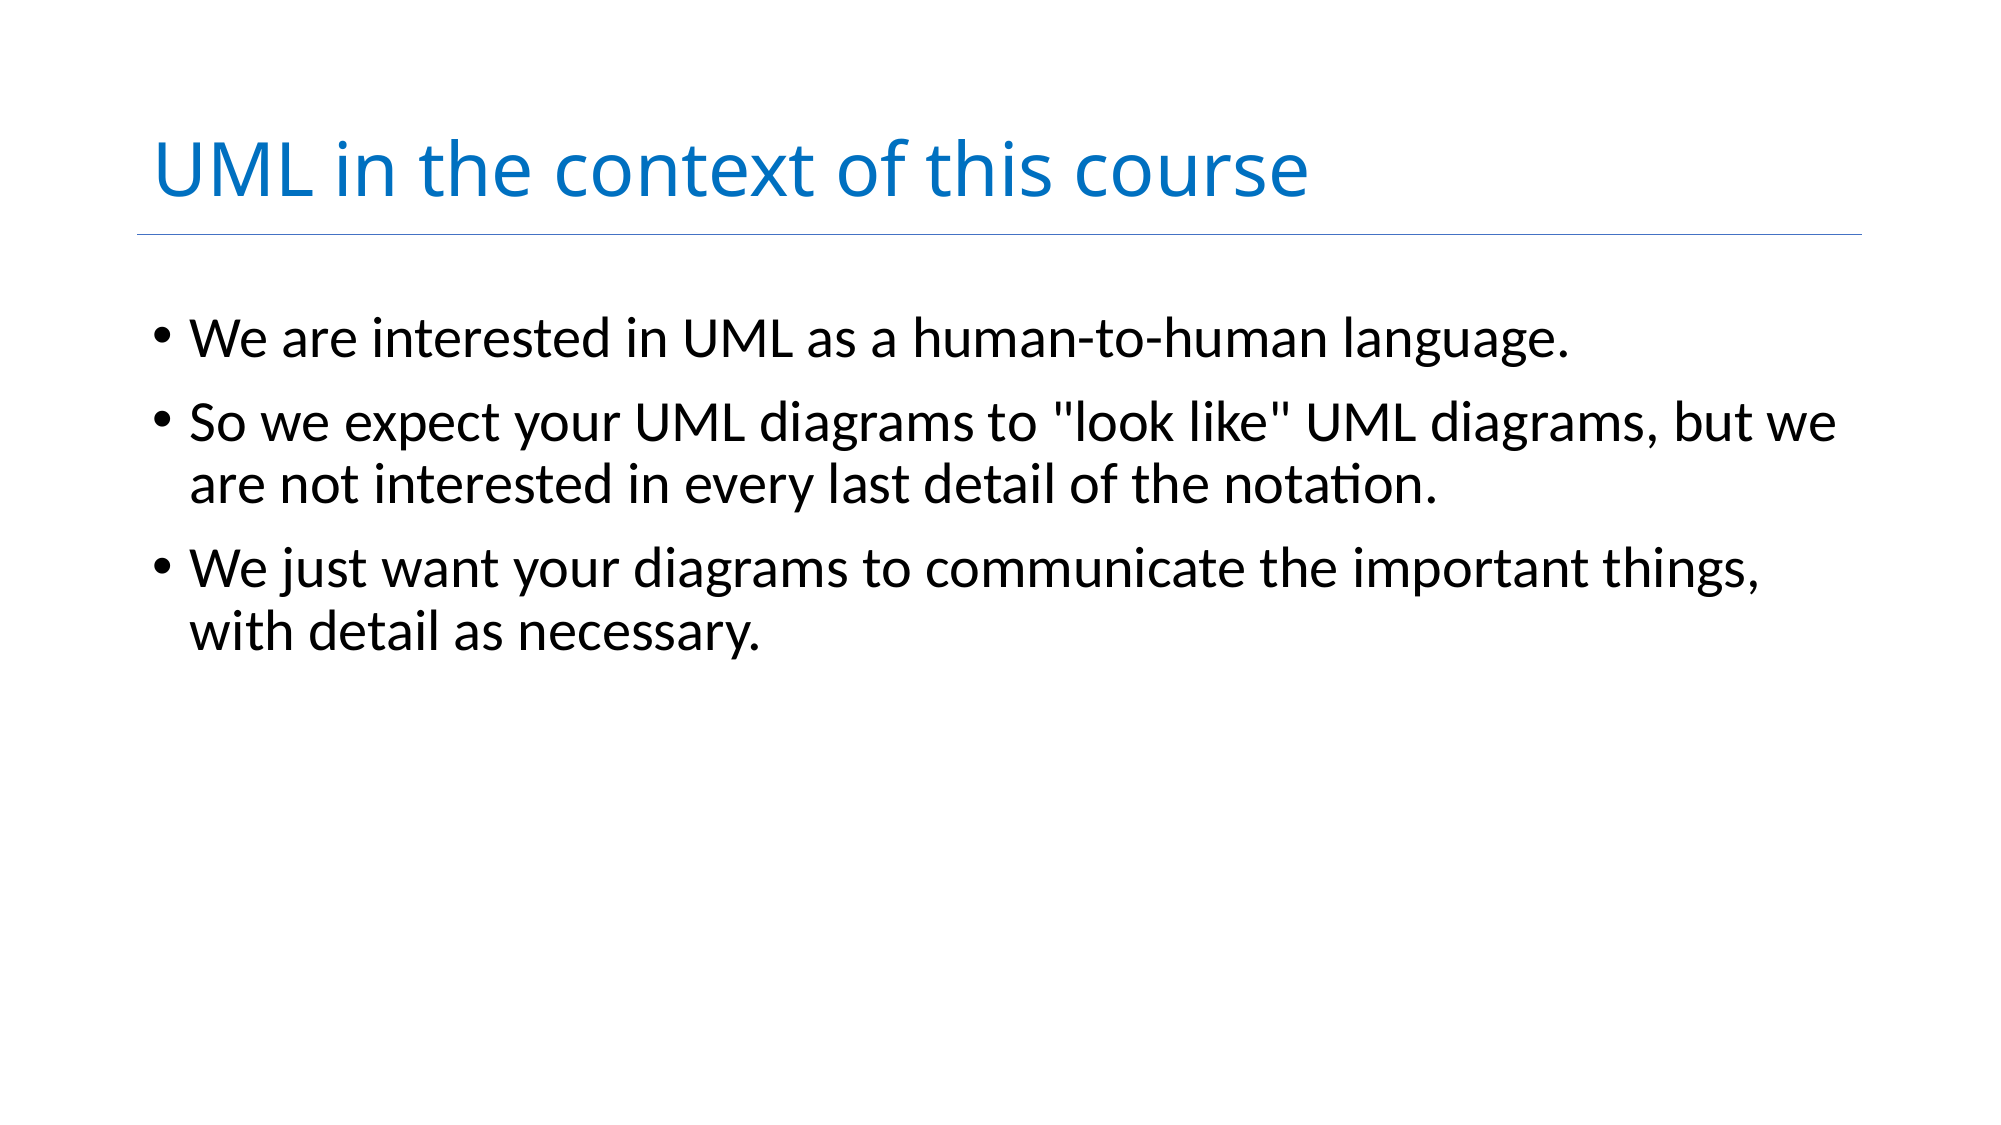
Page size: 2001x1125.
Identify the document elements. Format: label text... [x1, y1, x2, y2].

list We are interested in UML as a human-to-human language. So we expect your UML diagrams to "look like" UML diagrams, but we are not interested in every last detail of the notation. We just want your diagrams to communicate the important things, with detail as necessary. [137, 299, 1863, 1014]
title UML in the context of this course [137, 3, 1863, 221]
